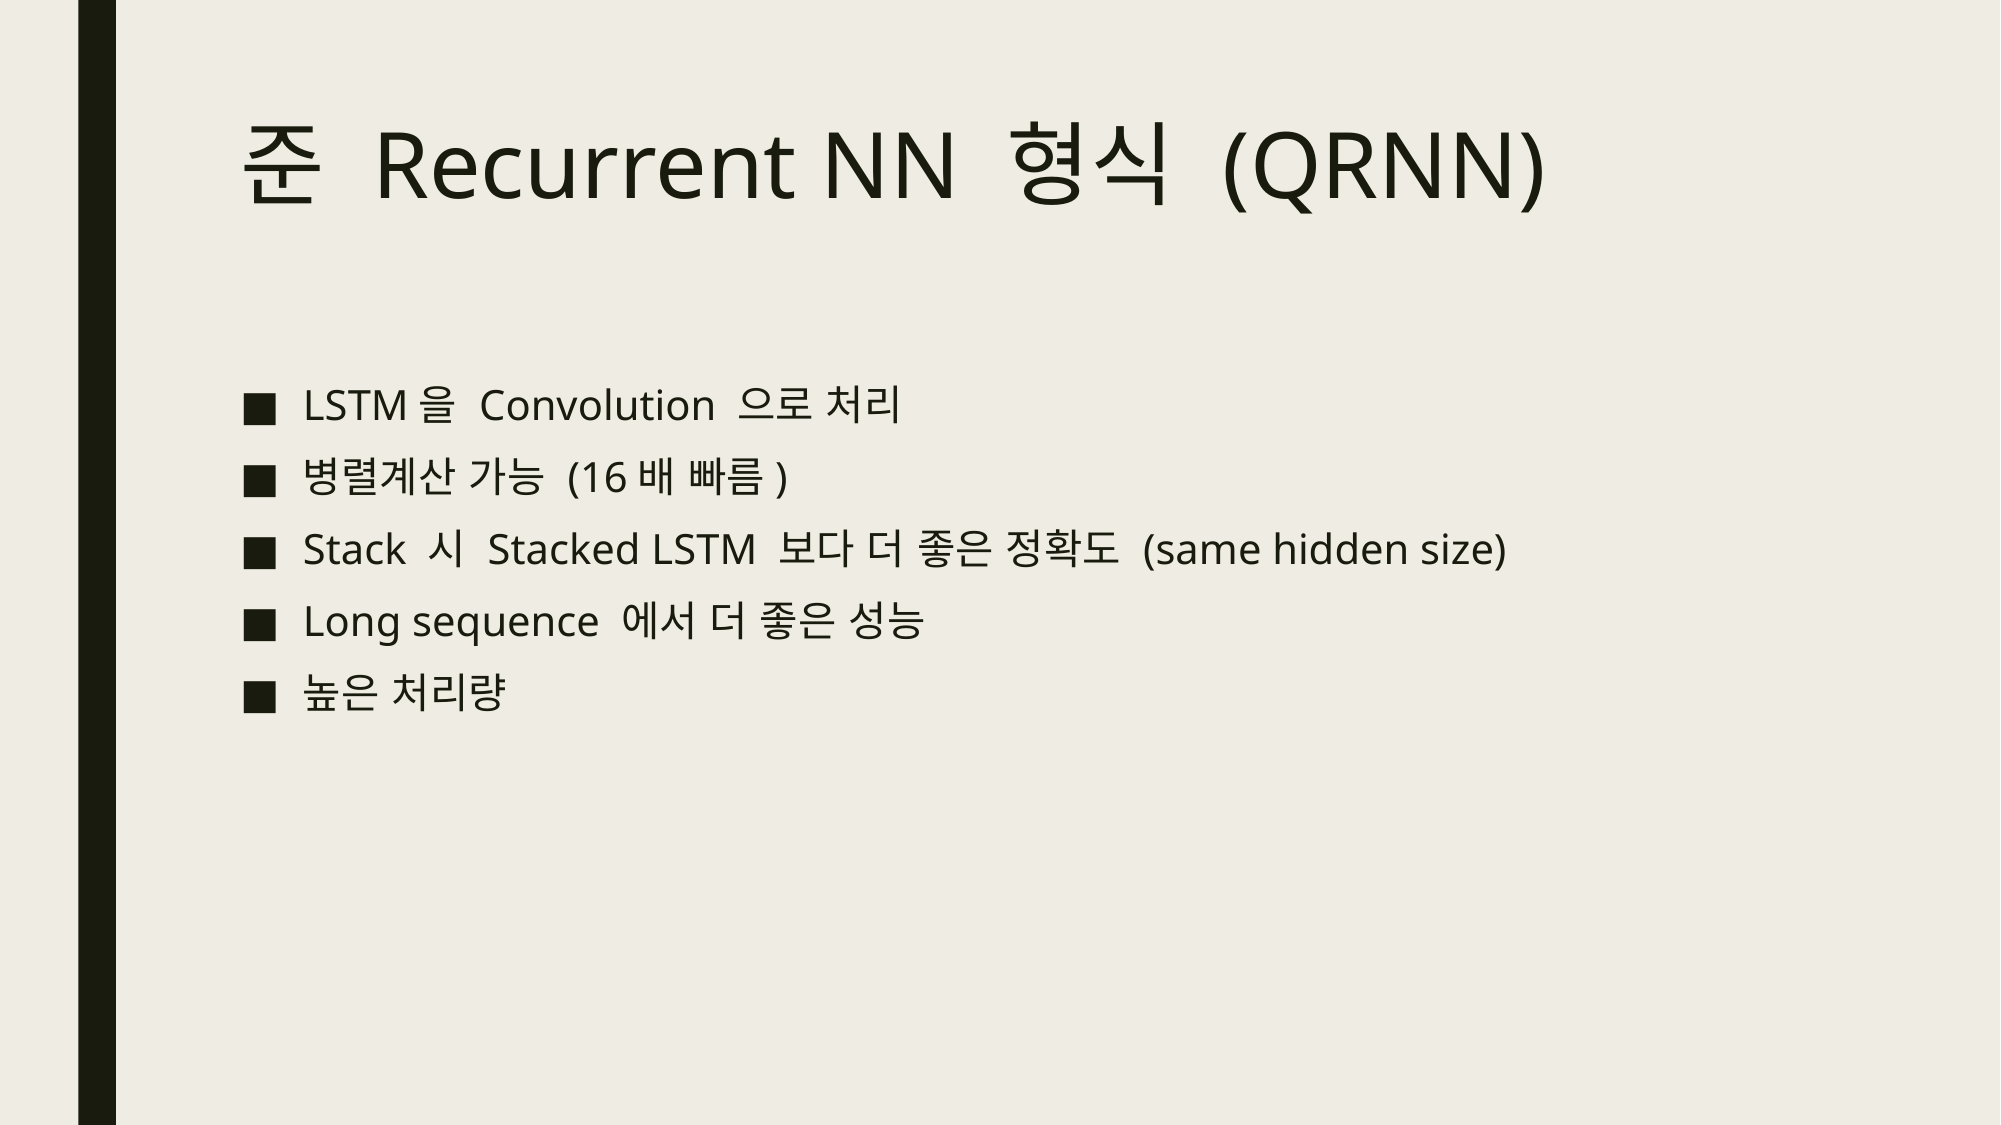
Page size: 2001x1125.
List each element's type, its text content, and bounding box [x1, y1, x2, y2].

title 준 Recurrent NN 형식 (QRNN) [225, 112, 1800, 357]
list LSTM을 Convolution 으로 처리 병렬계산 가능 (16배 빠름) Stack 시 Stacked LSTM 보다 더 좋은 정확도 (same hidden size) Long sequence 에서 더 좋은 성능 높은 처리량 [225, 375, 1800, 963]
